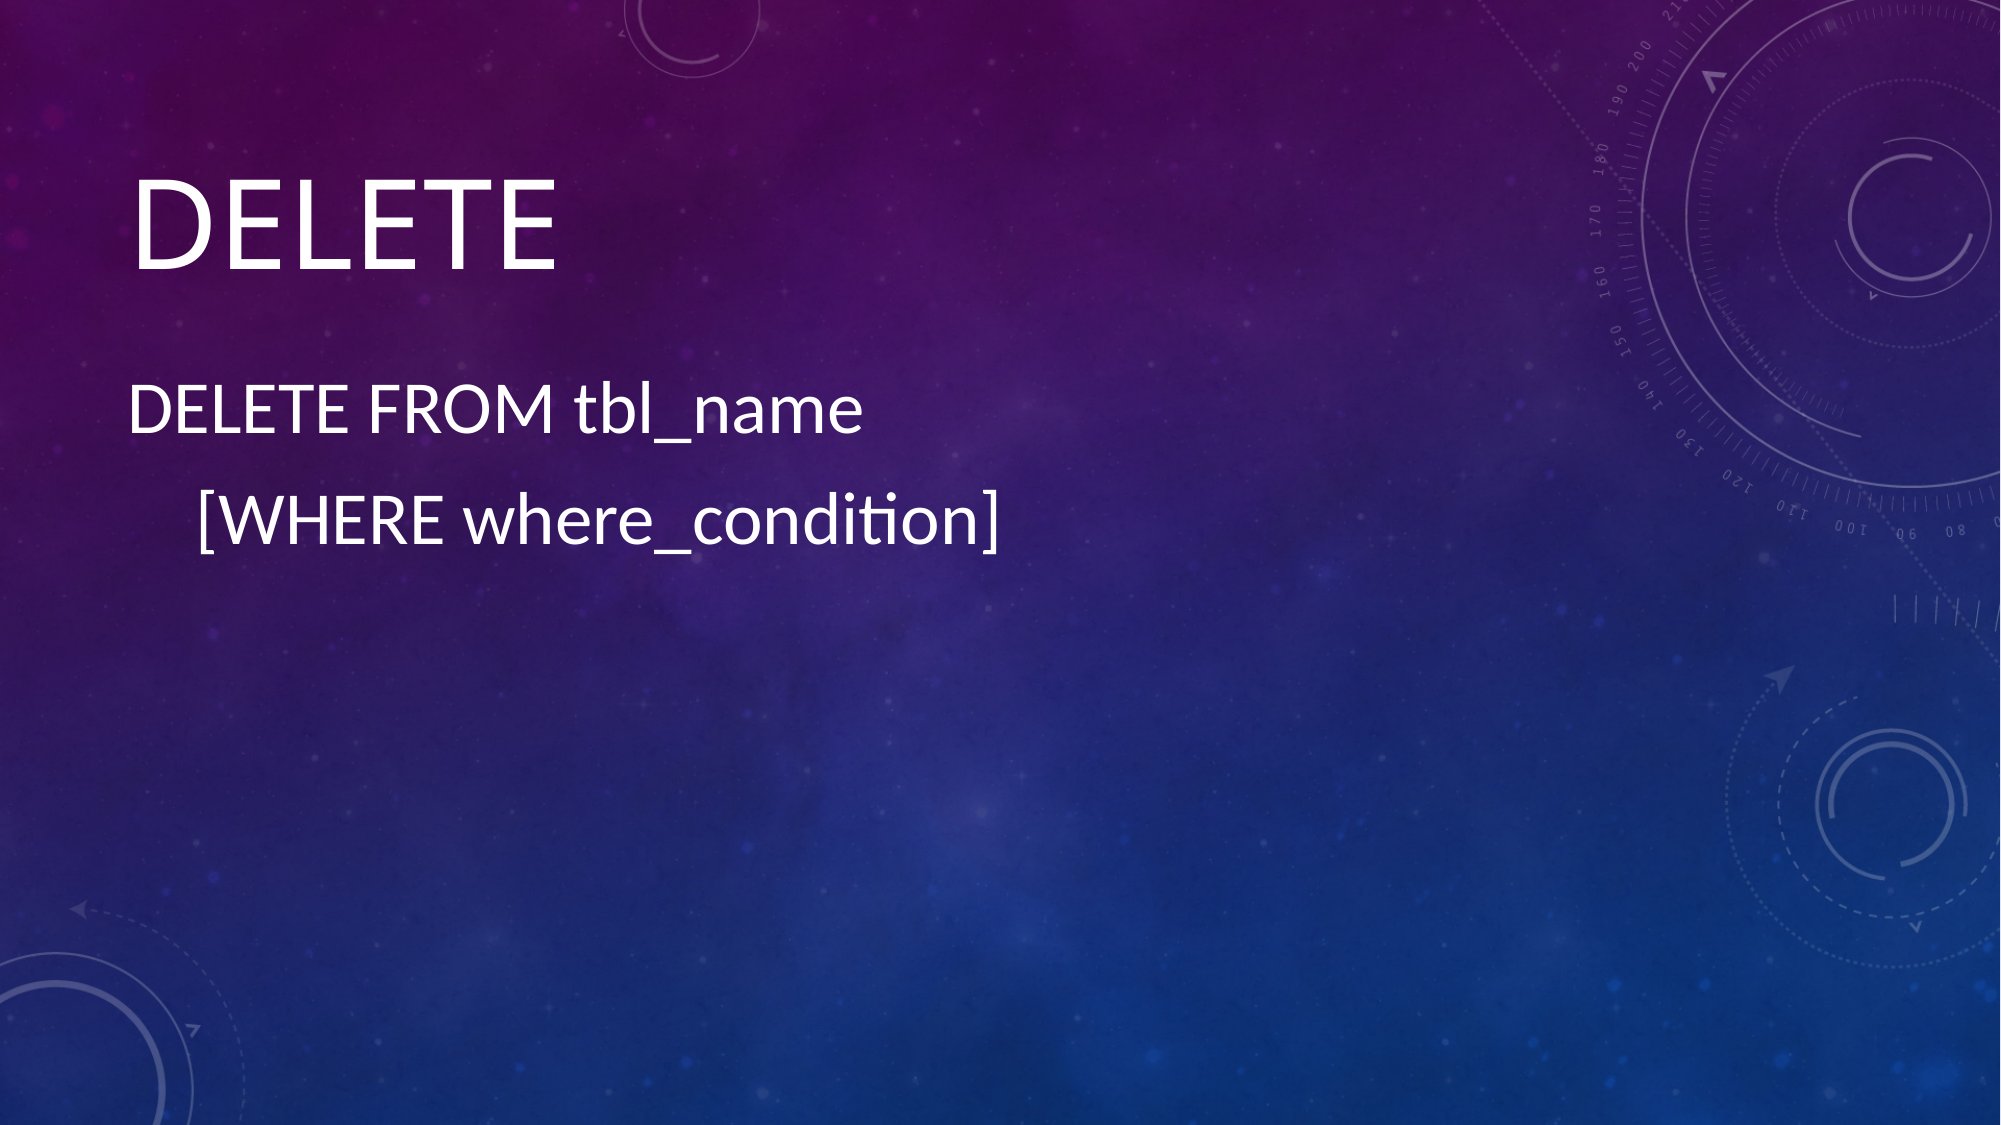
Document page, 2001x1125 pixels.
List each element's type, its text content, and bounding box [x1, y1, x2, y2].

title DELETE [112, 99, 1775, 339]
list DELETE FROM tbl_name [WHERE where_condition] [112, 351, 1775, 950]
picture [0, 0, 2001, 1125]
